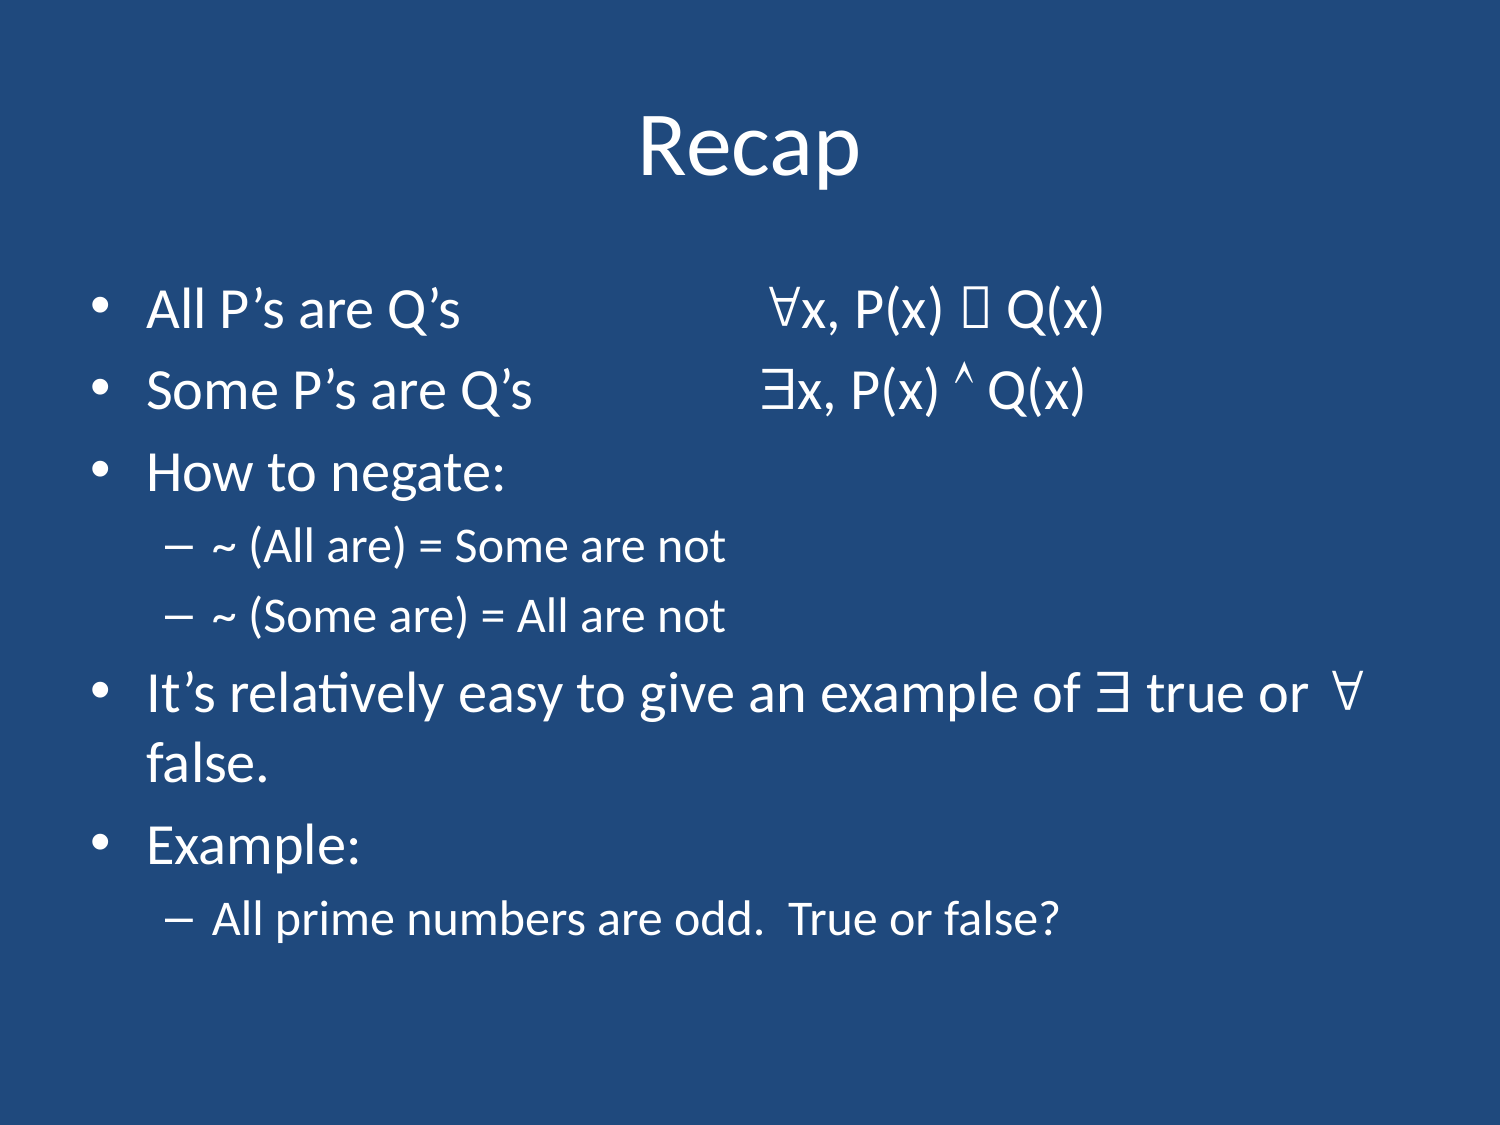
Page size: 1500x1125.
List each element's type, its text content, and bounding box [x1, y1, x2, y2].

list All P’s are Q’s x, P(x)  Q(x) Some P’s are Q’s x, P(x)  Q(x) How to negate: ~ (All are) = Some are not ~ (Some are) = All are not It’s relatively easy to give an example of  true or  false. Example: All prime numbers are odd. True or false? [75, 262, 1425, 1005]
title Recap [75, 45, 1425, 233]
